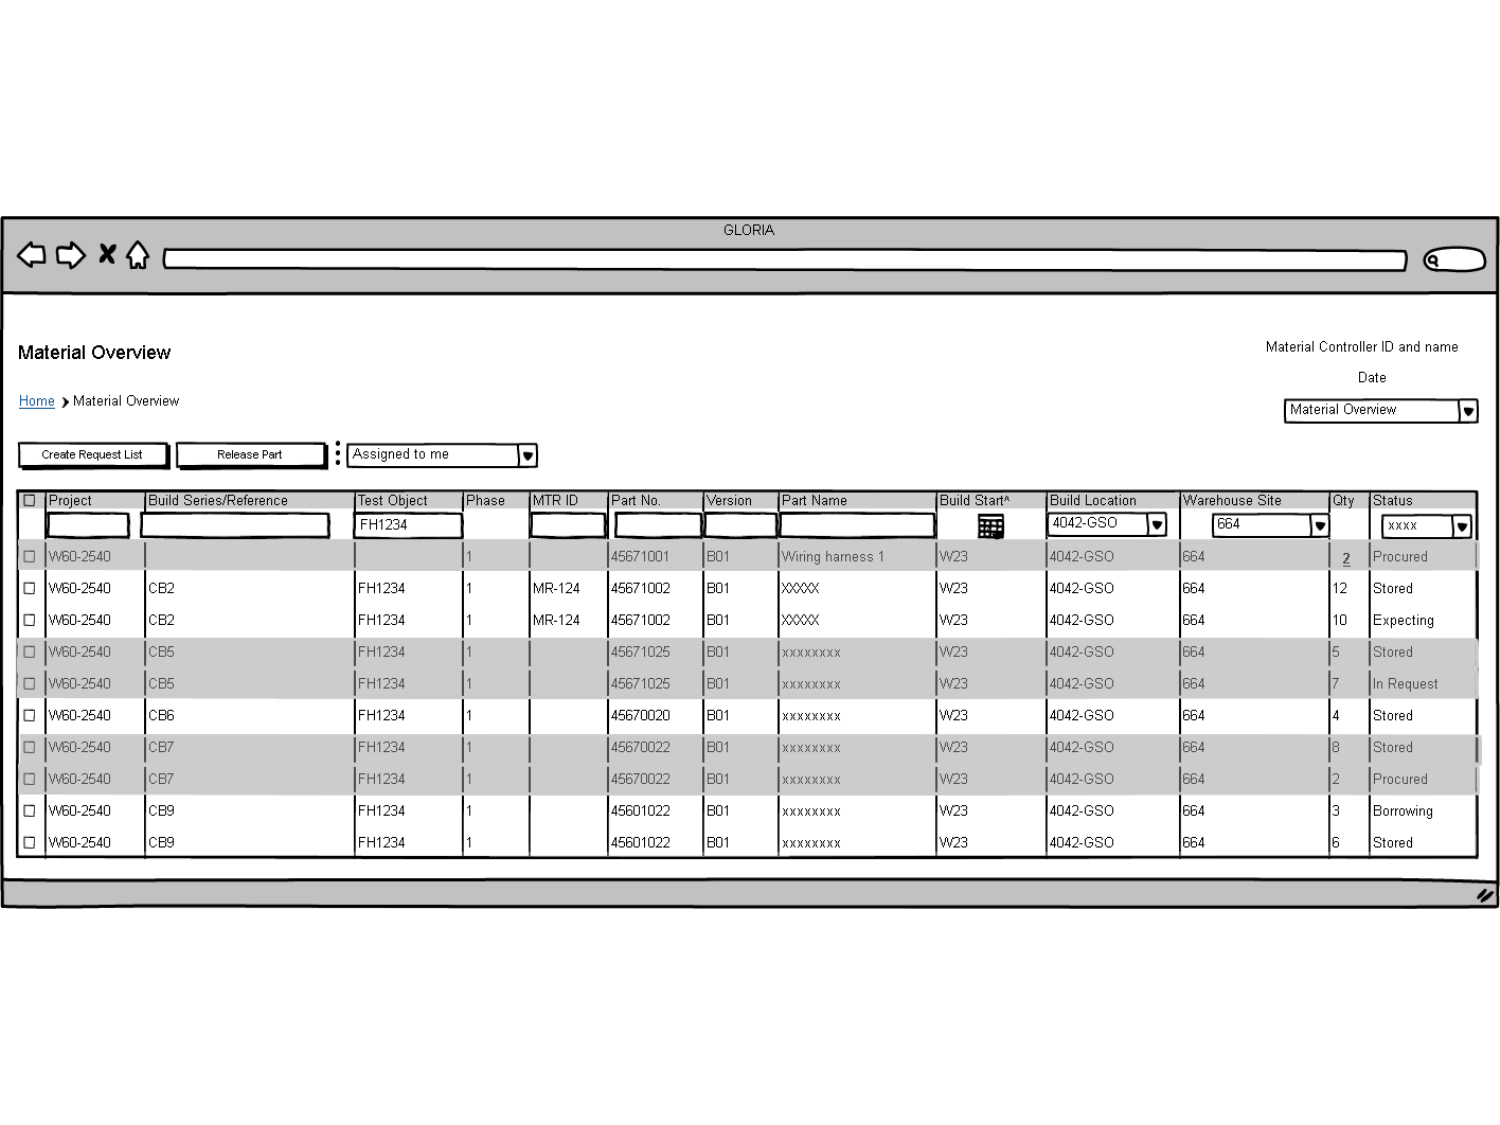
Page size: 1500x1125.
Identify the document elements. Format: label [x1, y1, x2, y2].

picture [0, 215, 1500, 910]
